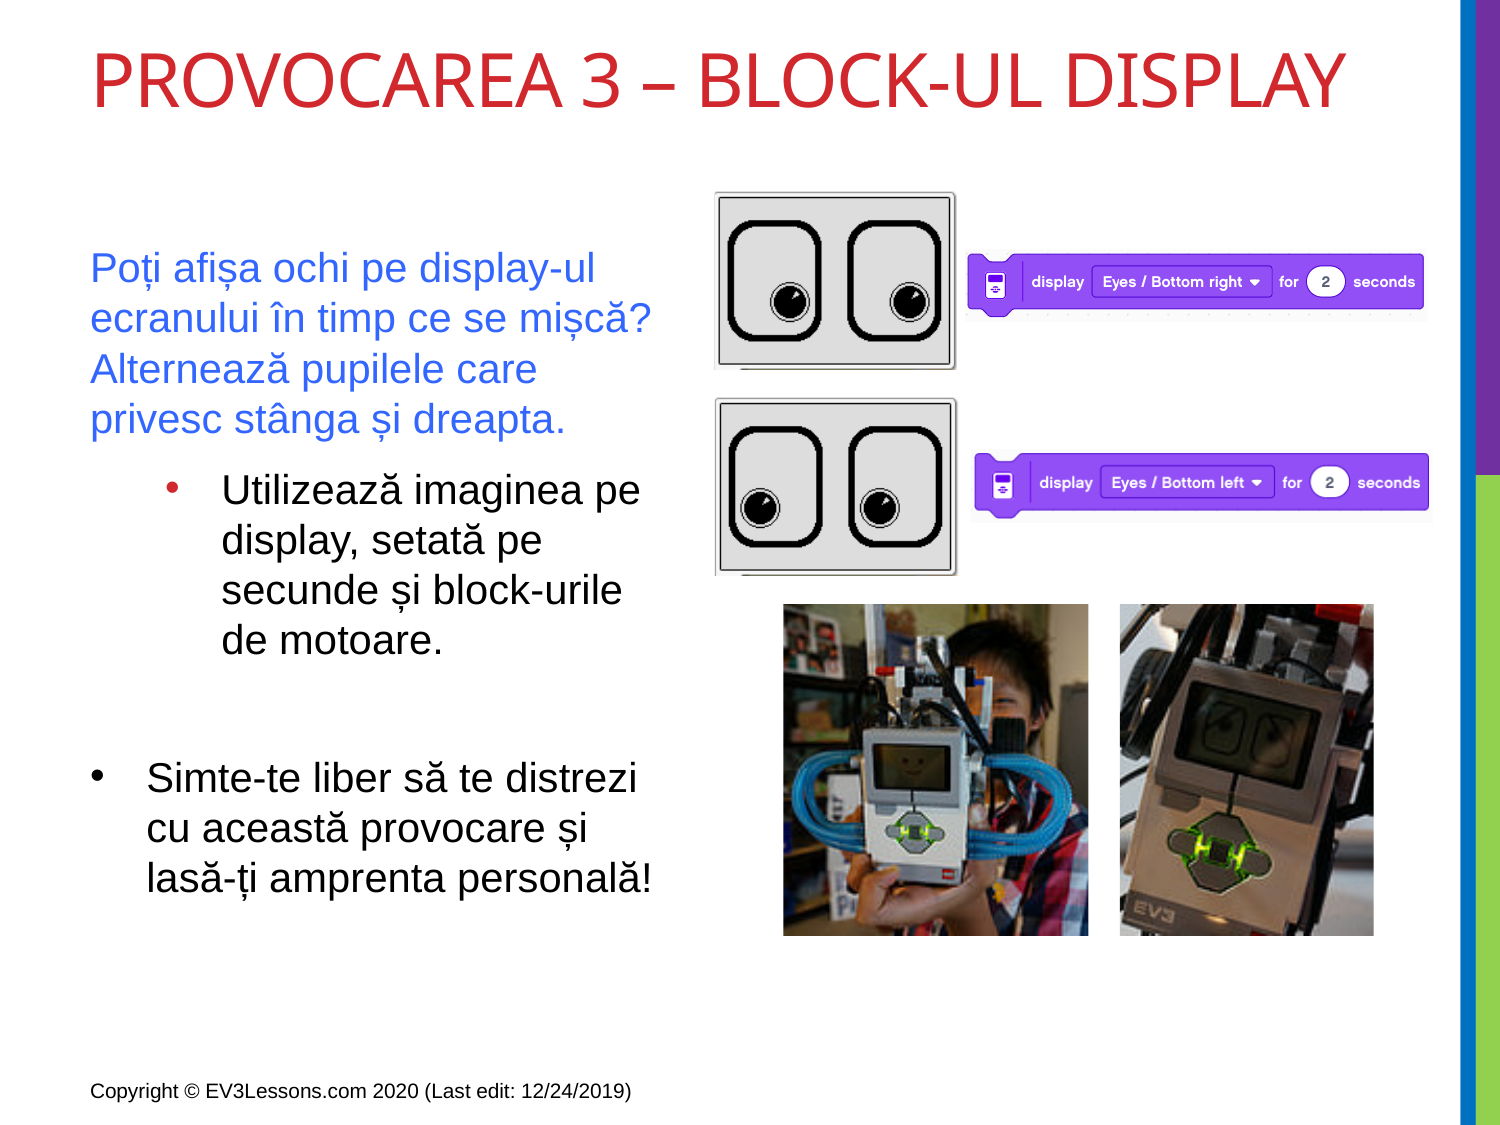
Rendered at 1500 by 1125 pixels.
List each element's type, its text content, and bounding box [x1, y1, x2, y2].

picture [782, 603, 1089, 937]
title Provocarea 3 – block-ul DISPLAY [75, 25, 1428, 250]
list Poți afișa ochi pe display-ul ecranului în timp ce se mișcă? Alternează pupilele care privesc stânga și dreapta. Utilizează imaginea pe display, setată pe secunde și block-urile de motoare. Simte-te liber să te distrezi cu această provocare și lasă-ți amprenta personală! [75, 233, 695, 1037]
picture [964, 249, 1428, 322]
picture [970, 449, 1433, 523]
footer Copyright © EV3Lessons.com 2020 (Last edit: 12/24/2019) [75, 1070, 706, 1112]
picture [713, 148, 960, 576]
picture [1119, 603, 1375, 937]
